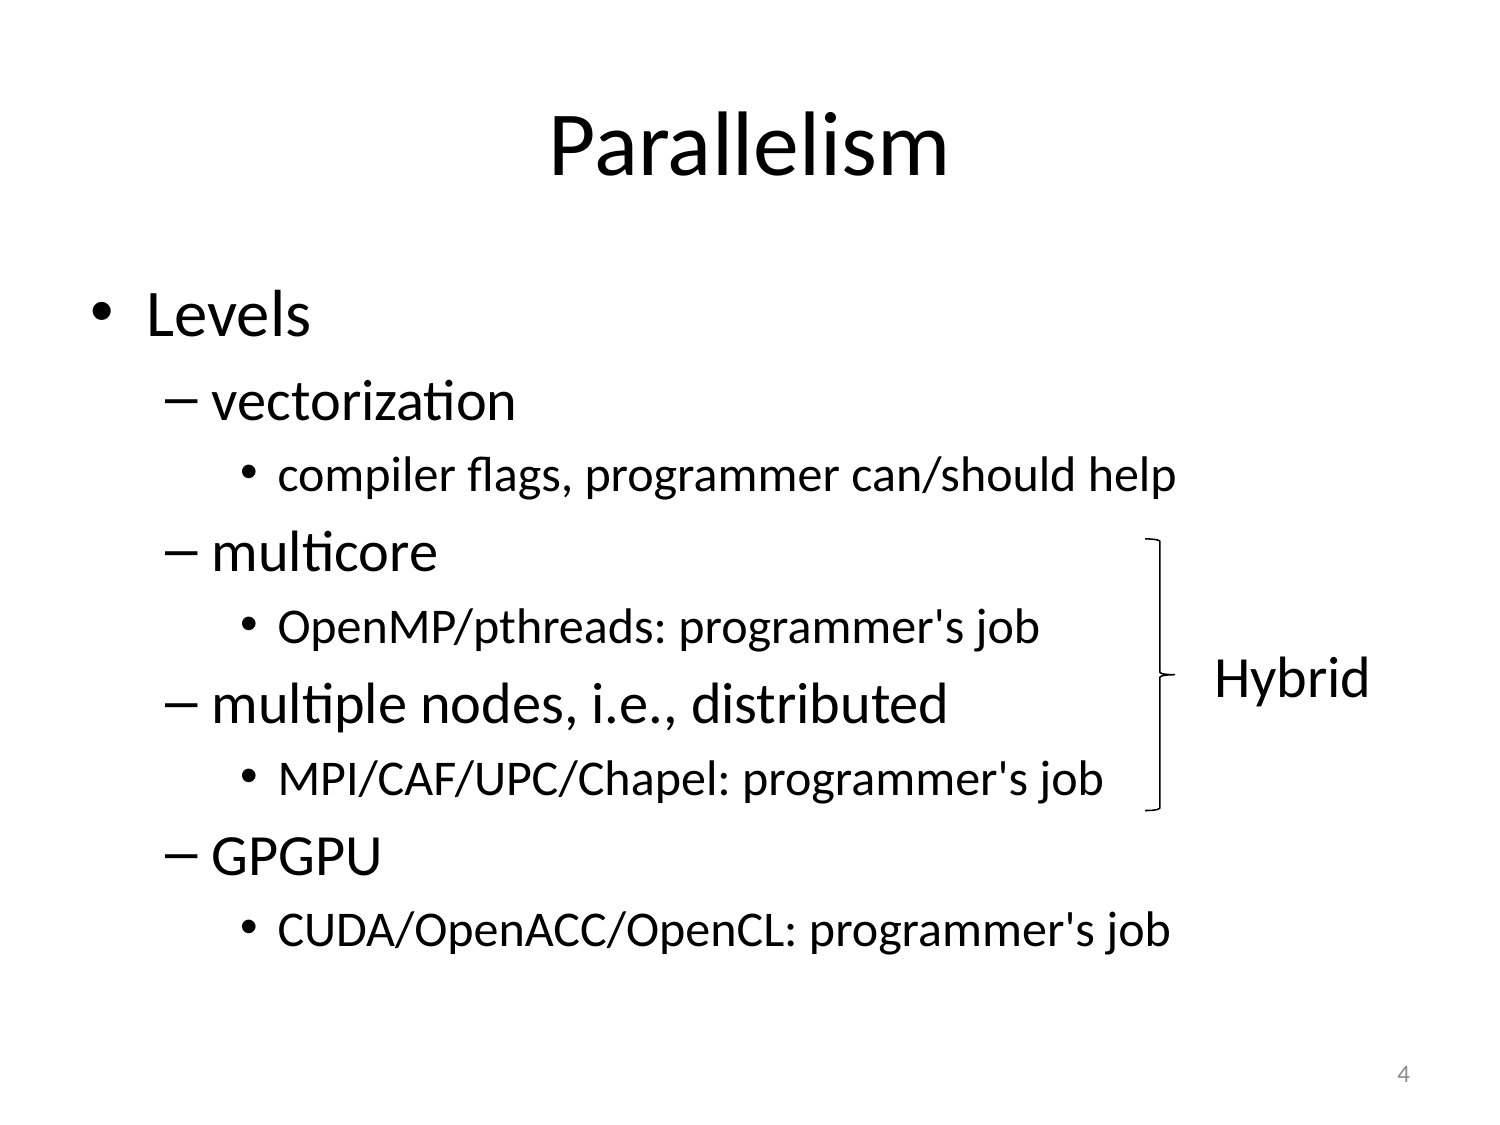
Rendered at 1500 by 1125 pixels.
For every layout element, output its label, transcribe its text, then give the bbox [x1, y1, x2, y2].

title Parallelism [75, 45, 1425, 233]
list Levels vectorization compiler flags, programmer can/should help multicore OpenMP/pthreads: programmer's job multiple nodes, i.e., distributed MPI/CAF/UPC/Chapel: programmer's job GPGPU CUDA/OpenACC/OpenCL: programmer's job [75, 262, 1425, 1005]
slide_number 4 [1074, 1042, 1425, 1103]
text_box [1144, 538, 1389, 811]
